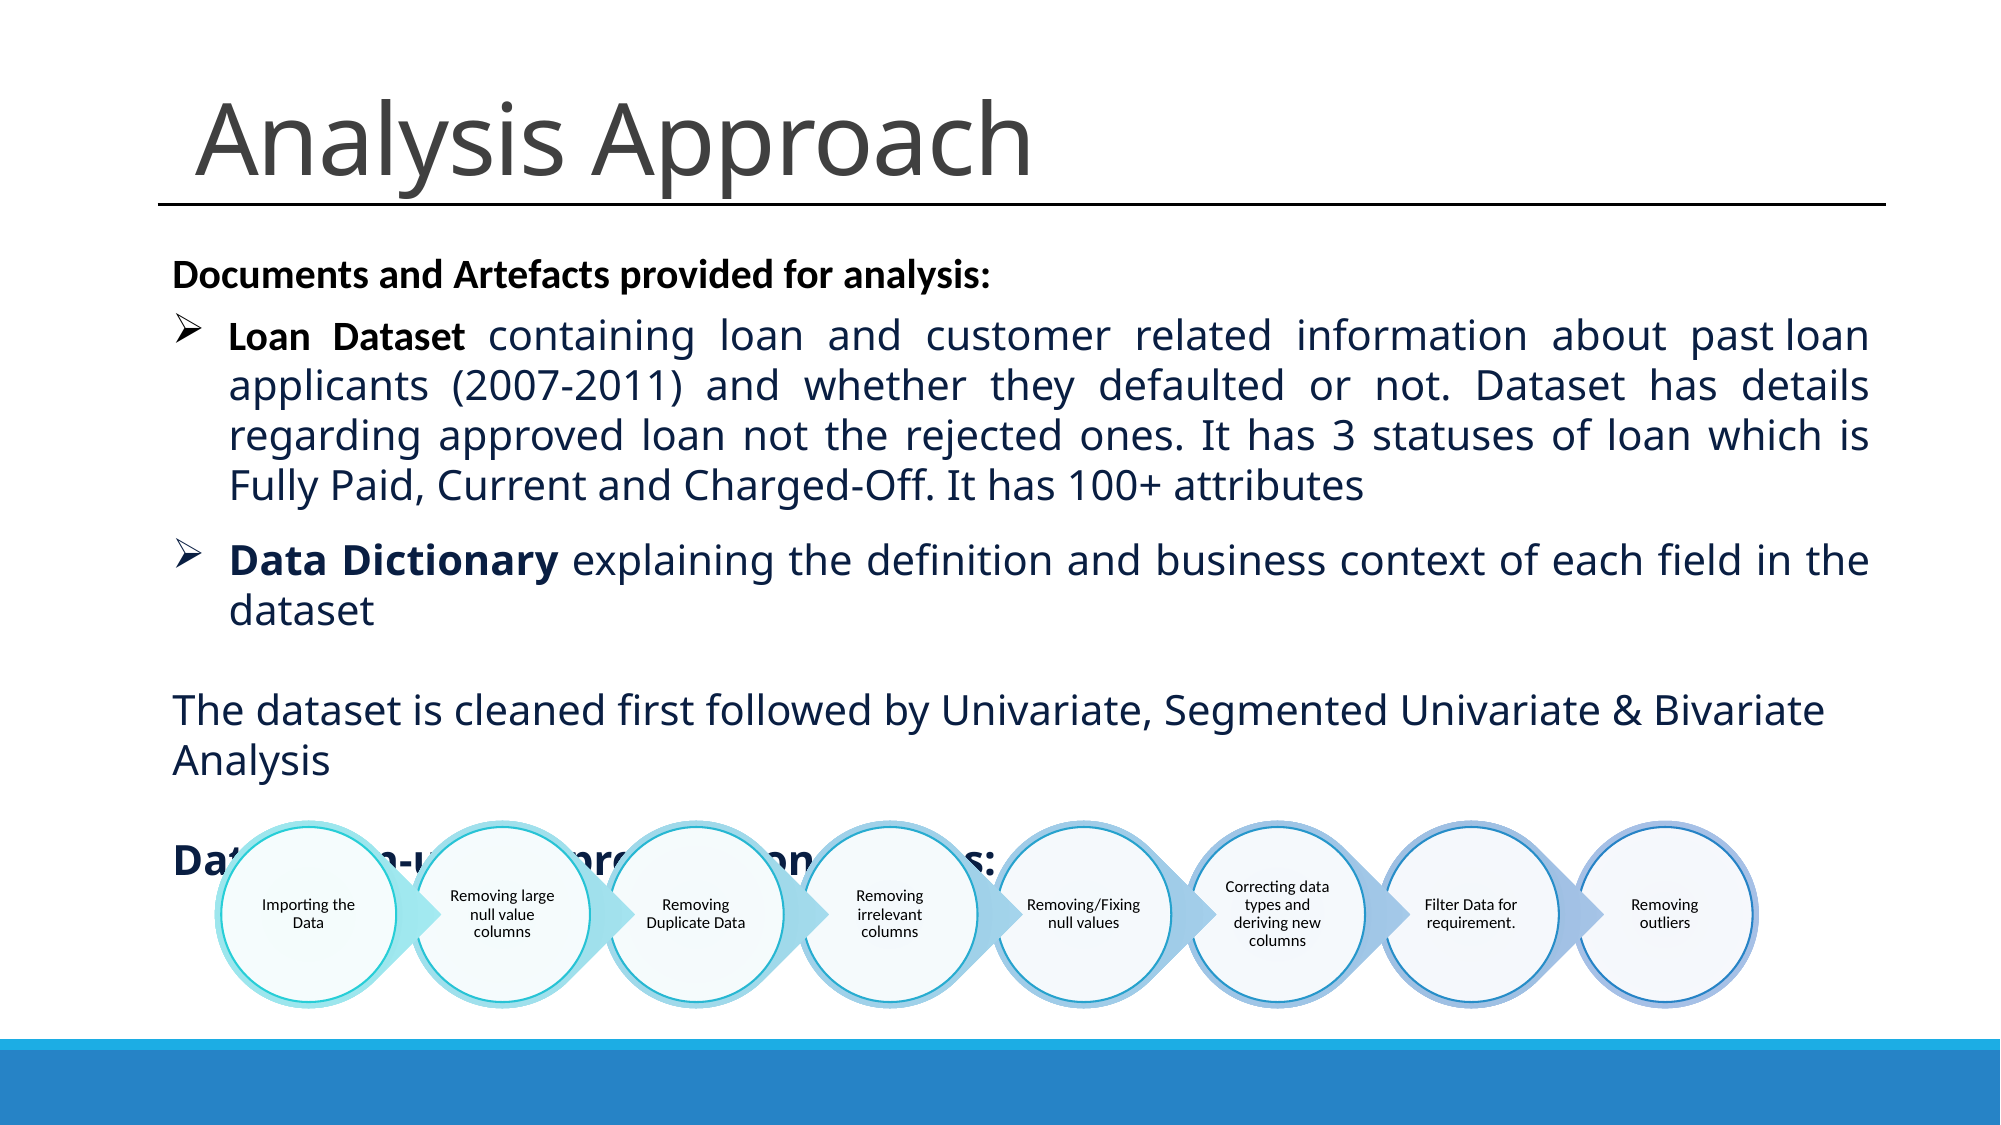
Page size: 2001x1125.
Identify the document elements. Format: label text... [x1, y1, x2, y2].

text_box Documents and Artefacts provided for analysis: Loan Dataset containing loan and customer related information about past loan applicants (2007-2011) and whether they defaulted or not. Dataset has details regarding approved loan not the rejected ones. It has 3 statuses of loan which is Fully Paid, Current and Charged-Off. It has 100+ attributes Data Dictionary explaining the definition and business context of each field in the dataset The dataset is cleaned first followed by Univariate, Segmented Univariate & Bivariate Analysis Data Clean-up and preparation process: [157, 238, 1886, 942]
title Analysis Approach [180, 47, 1830, 202]
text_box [104, 749, 1831, 1080]
